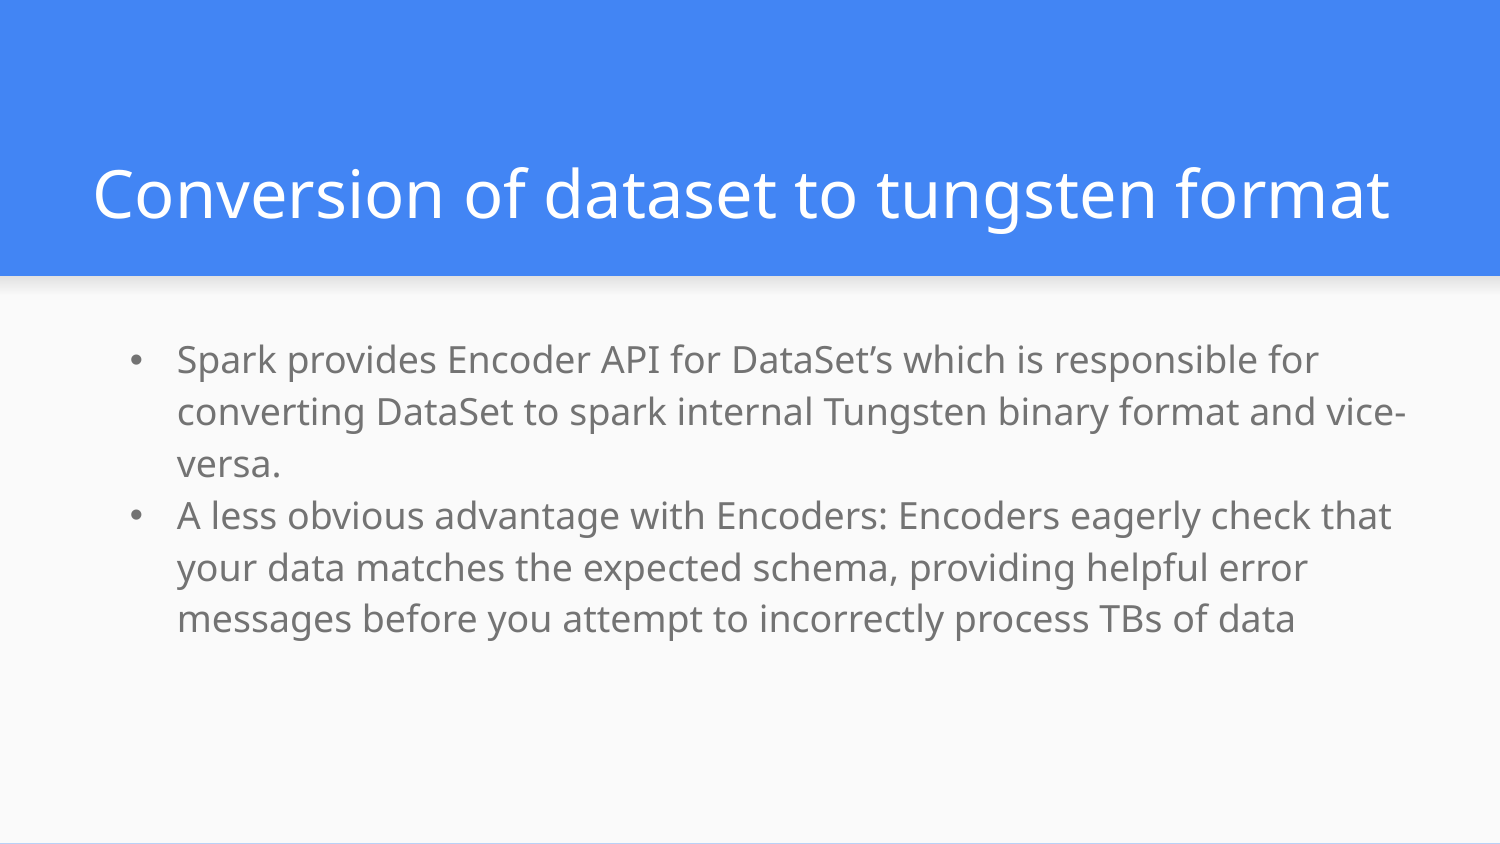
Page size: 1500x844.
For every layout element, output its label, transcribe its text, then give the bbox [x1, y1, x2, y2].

list Spark provides Encoder API for DataSet’s which is responsible for converting DataSet to spark internal Tungsten binary format and vice-versa. A less obvious advantage with Encoders: Encoders eagerly check that your data matches the expected schema, providing helpful error messages before you attempt to incorrectly process TBs of data [77, 314, 1427, 760]
title Conversion of dataset to tungsten format [77, 121, 1427, 248]
